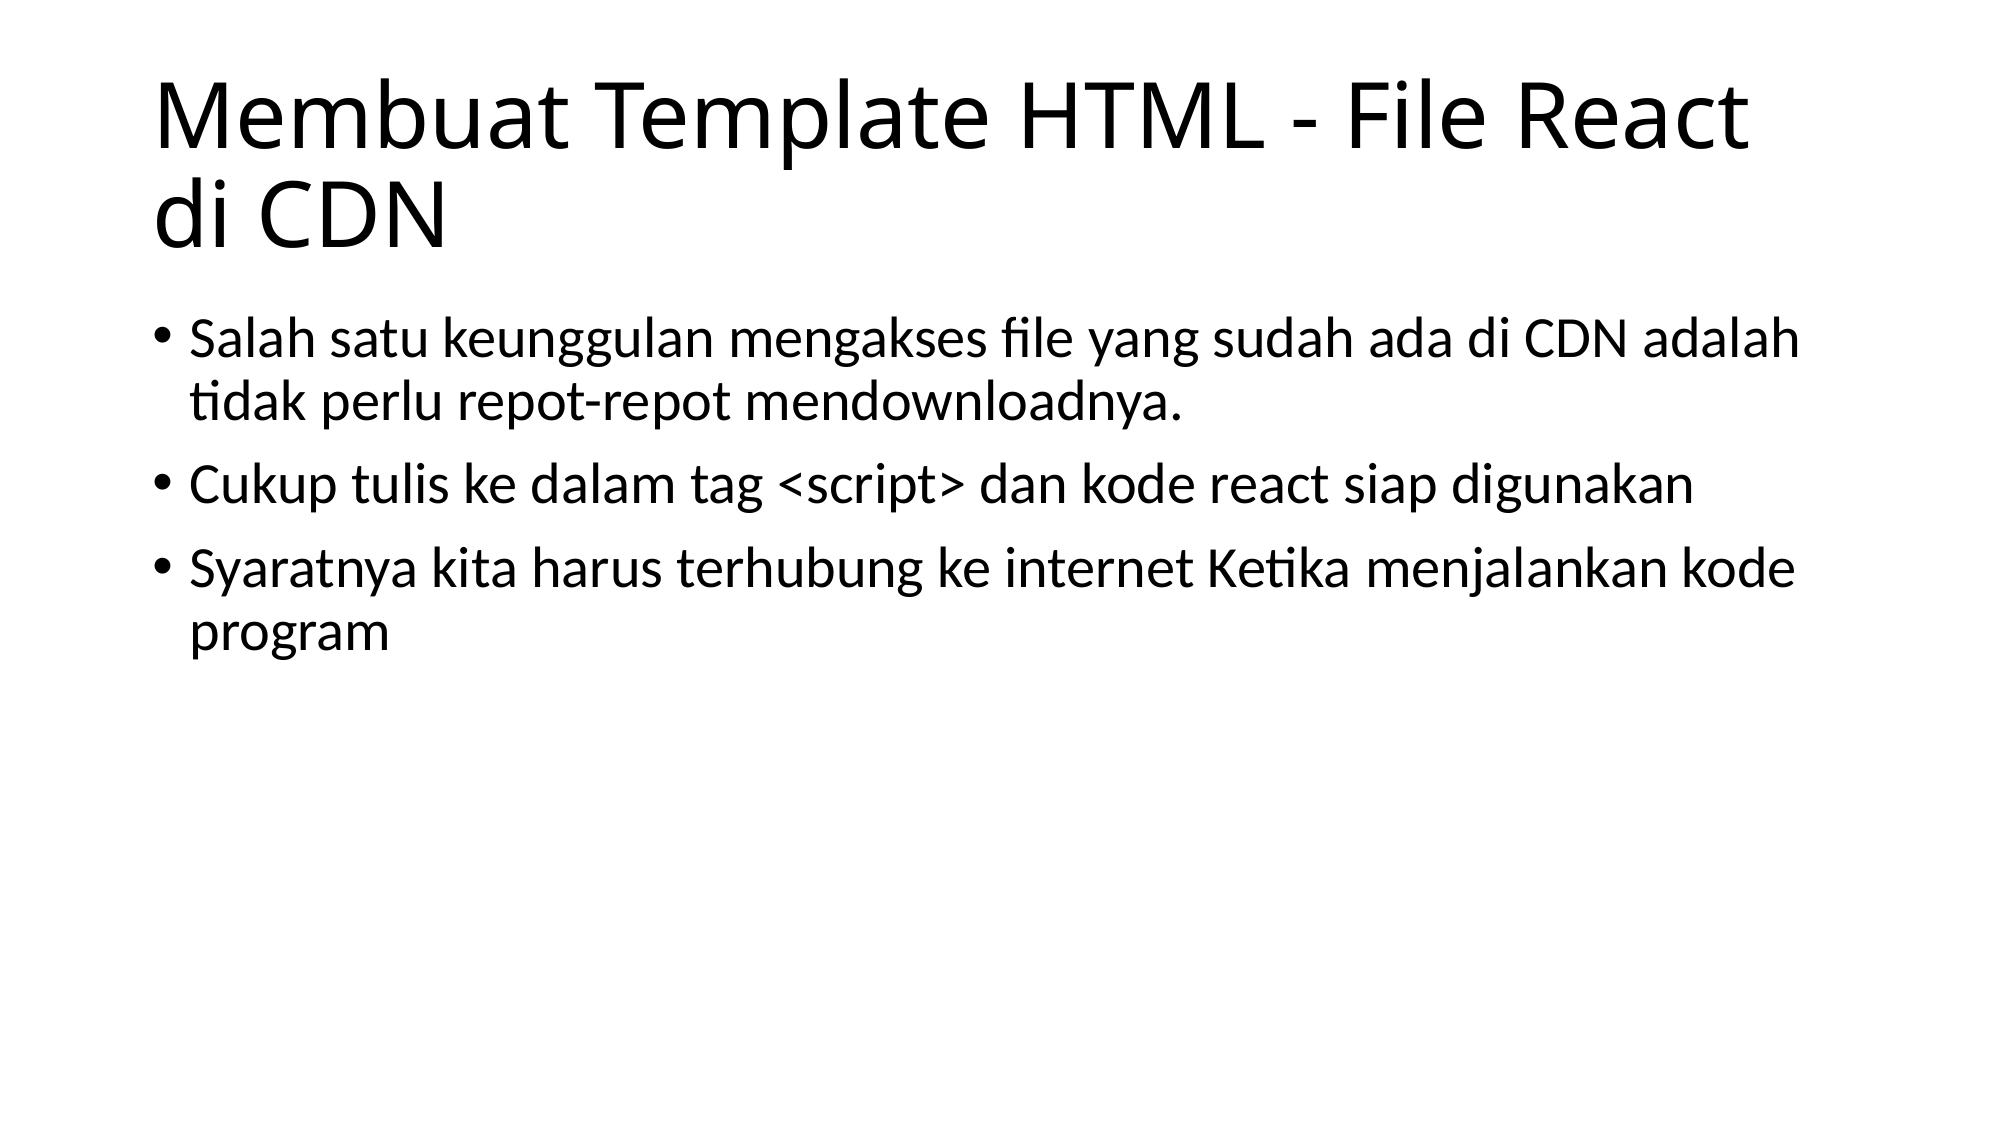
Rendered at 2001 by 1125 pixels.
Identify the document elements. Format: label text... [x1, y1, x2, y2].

title Membuat Template HTML - File React di CDN [137, 59, 1863, 278]
list Salah satu keunggulan mengakses file yang sudah ada di CDN adalah tidak perlu repot-repot mendownloadnya. Cukup tulis ke dalam tag <script> dan kode react siap digunakan Syaratnya kita harus terhubung ke internet Ketika menjalankan kode program [137, 299, 1863, 1014]
